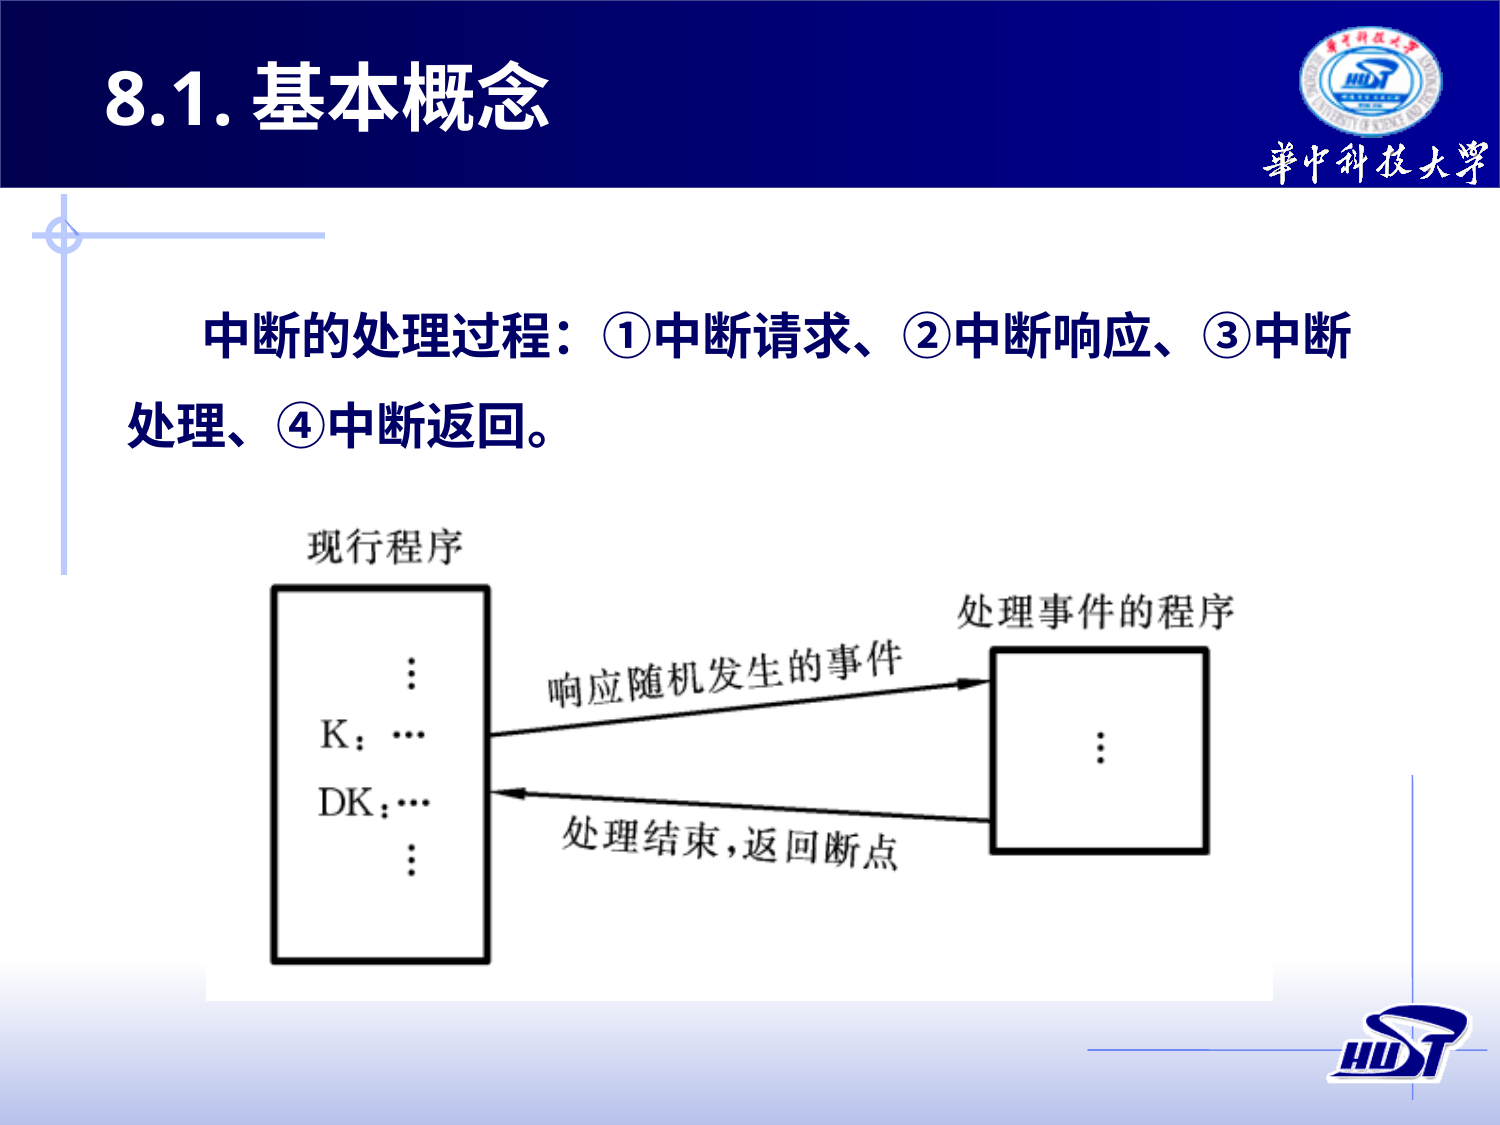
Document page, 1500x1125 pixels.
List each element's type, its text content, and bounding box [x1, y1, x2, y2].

picture [1262, 140, 1488, 185]
picture [1299, 26, 1443, 138]
text_box 中断的处理过程：①中断请求、②中断响应、③中断处理、④中断返回。 [112, 267, 1397, 1037]
text_box 8.1.基本概念 [89, 42, 1308, 148]
picture [206, 503, 1273, 1001]
